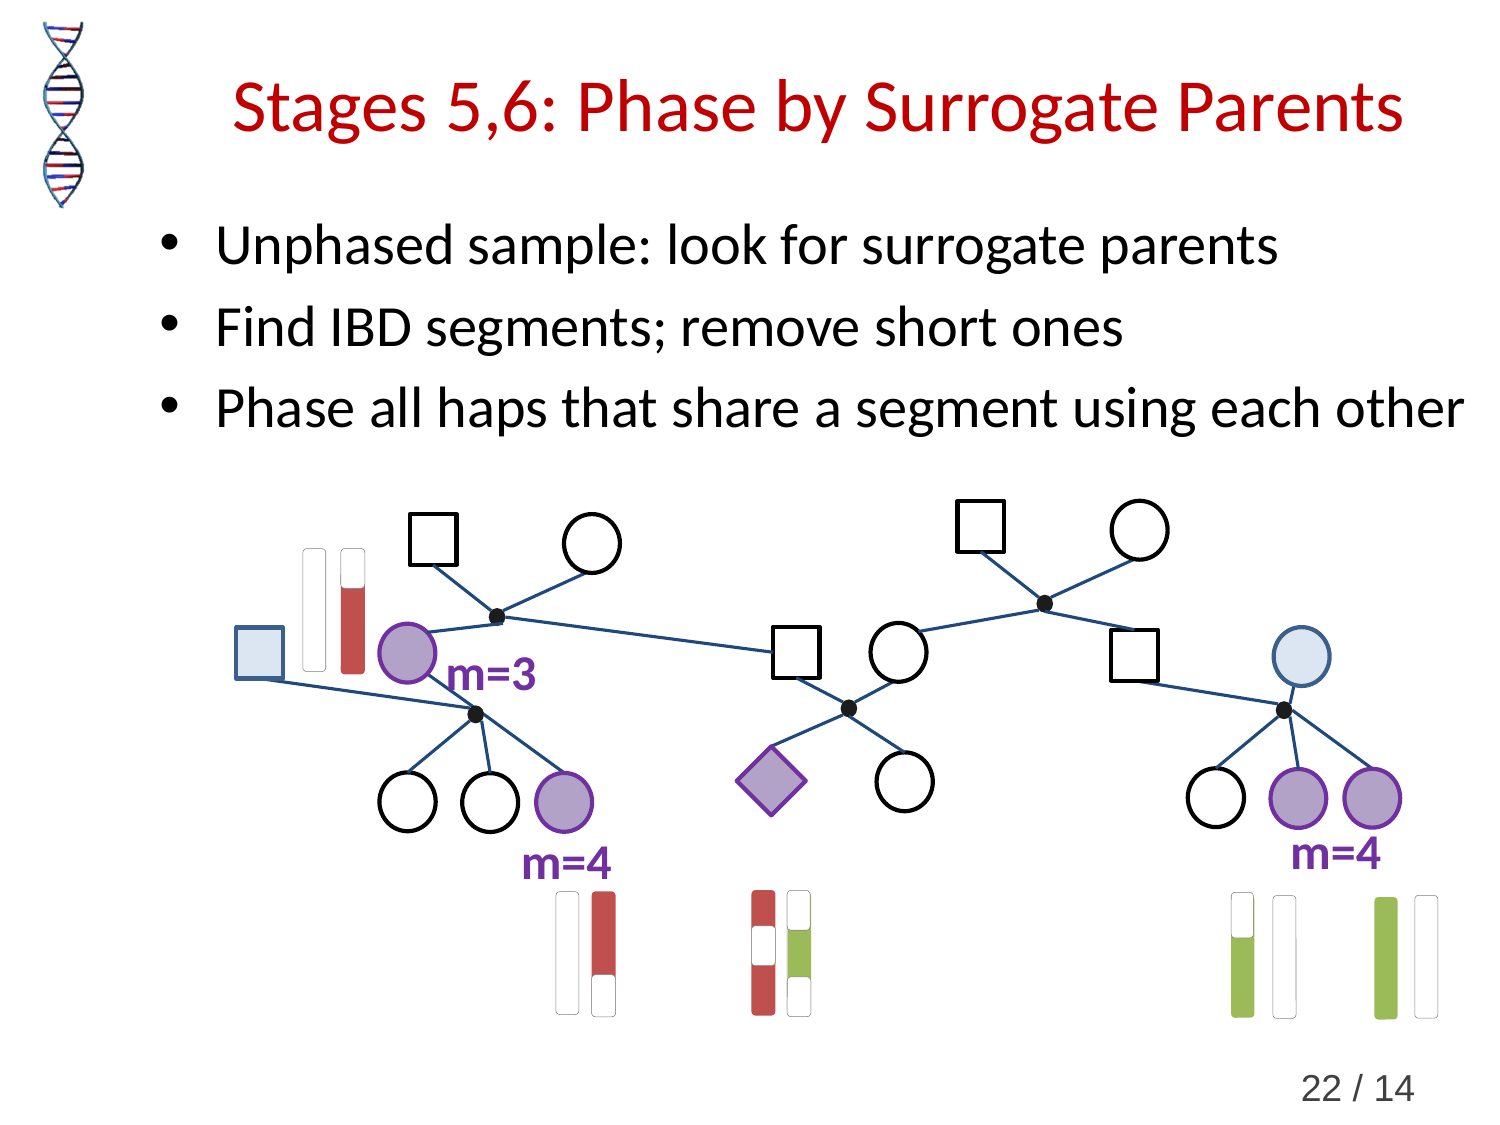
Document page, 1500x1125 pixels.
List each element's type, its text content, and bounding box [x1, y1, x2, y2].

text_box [426, 623, 500, 633]
text_box [734, 748, 808, 818]
list Unphased sample: look for surrogate parents Find IBD segments; remove short ones Phase all haps that share a segment using each other [144, 198, 1495, 449]
text_box [408, 512, 459, 567]
text_box [749, 923, 778, 968]
text_box [749, 887, 778, 927]
text_box [589, 889, 618, 976]
text_box m=3 [425, 640, 557, 708]
text_box [1412, 893, 1441, 1021]
text_box [1372, 895, 1400, 1022]
text_box [553, 889, 581, 1017]
text_box m=4 [500, 822, 632, 898]
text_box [1044, 612, 1135, 630]
text_box [1270, 893, 1299, 1021]
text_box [1292, 710, 1373, 769]
text_box [1271, 625, 1332, 688]
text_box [259, 678, 470, 709]
text_box [1109, 498, 1170, 562]
text_box [460, 776, 521, 835]
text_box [1134, 680, 1279, 705]
text_box [955, 499, 1006, 554]
text_box [534, 771, 595, 822]
text_box [1185, 766, 1247, 830]
text_box [839, 705, 859, 715]
text_box [377, 770, 438, 834]
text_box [407, 720, 470, 773]
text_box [854, 681, 899, 703]
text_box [1215, 716, 1279, 769]
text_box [848, 717, 905, 753]
text_box [749, 964, 778, 1018]
text_box [874, 750, 935, 814]
text_box [561, 511, 623, 575]
text_box [377, 621, 425, 676]
text_box m=4 [1270, 812, 1402, 888]
text_box [486, 613, 501, 621]
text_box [796, 677, 844, 703]
text_box [300, 546, 328, 674]
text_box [918, 609, 1039, 632]
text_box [980, 551, 1039, 598]
text_box [338, 586, 367, 676]
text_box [502, 572, 593, 611]
text_box [589, 972, 618, 1019]
text_box [785, 895, 814, 980]
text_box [1050, 559, 1140, 598]
text_box [1109, 628, 1160, 683]
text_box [483, 714, 565, 774]
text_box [1289, 652, 1302, 705]
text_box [505, 616, 774, 653]
text_box [868, 620, 929, 684]
text_box [1038, 602, 1055, 611]
picture [25, 0, 127, 232]
text_box [234, 625, 285, 681]
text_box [771, 714, 844, 747]
text_box [771, 625, 822, 680]
text_box [1268, 770, 1329, 812]
text_box [1229, 897, 1257, 1020]
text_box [433, 564, 492, 611]
text_box [338, 546, 367, 591]
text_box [426, 673, 485, 715]
text_box [785, 974, 814, 1019]
text_box [1229, 890, 1256, 941]
text_box [785, 888, 813, 933]
title Stages 5,6: Phase by Surrogate Parents [144, 7, 1495, 195]
text_box [1273, 699, 1288, 722]
text_box [1342, 766, 1403, 812]
